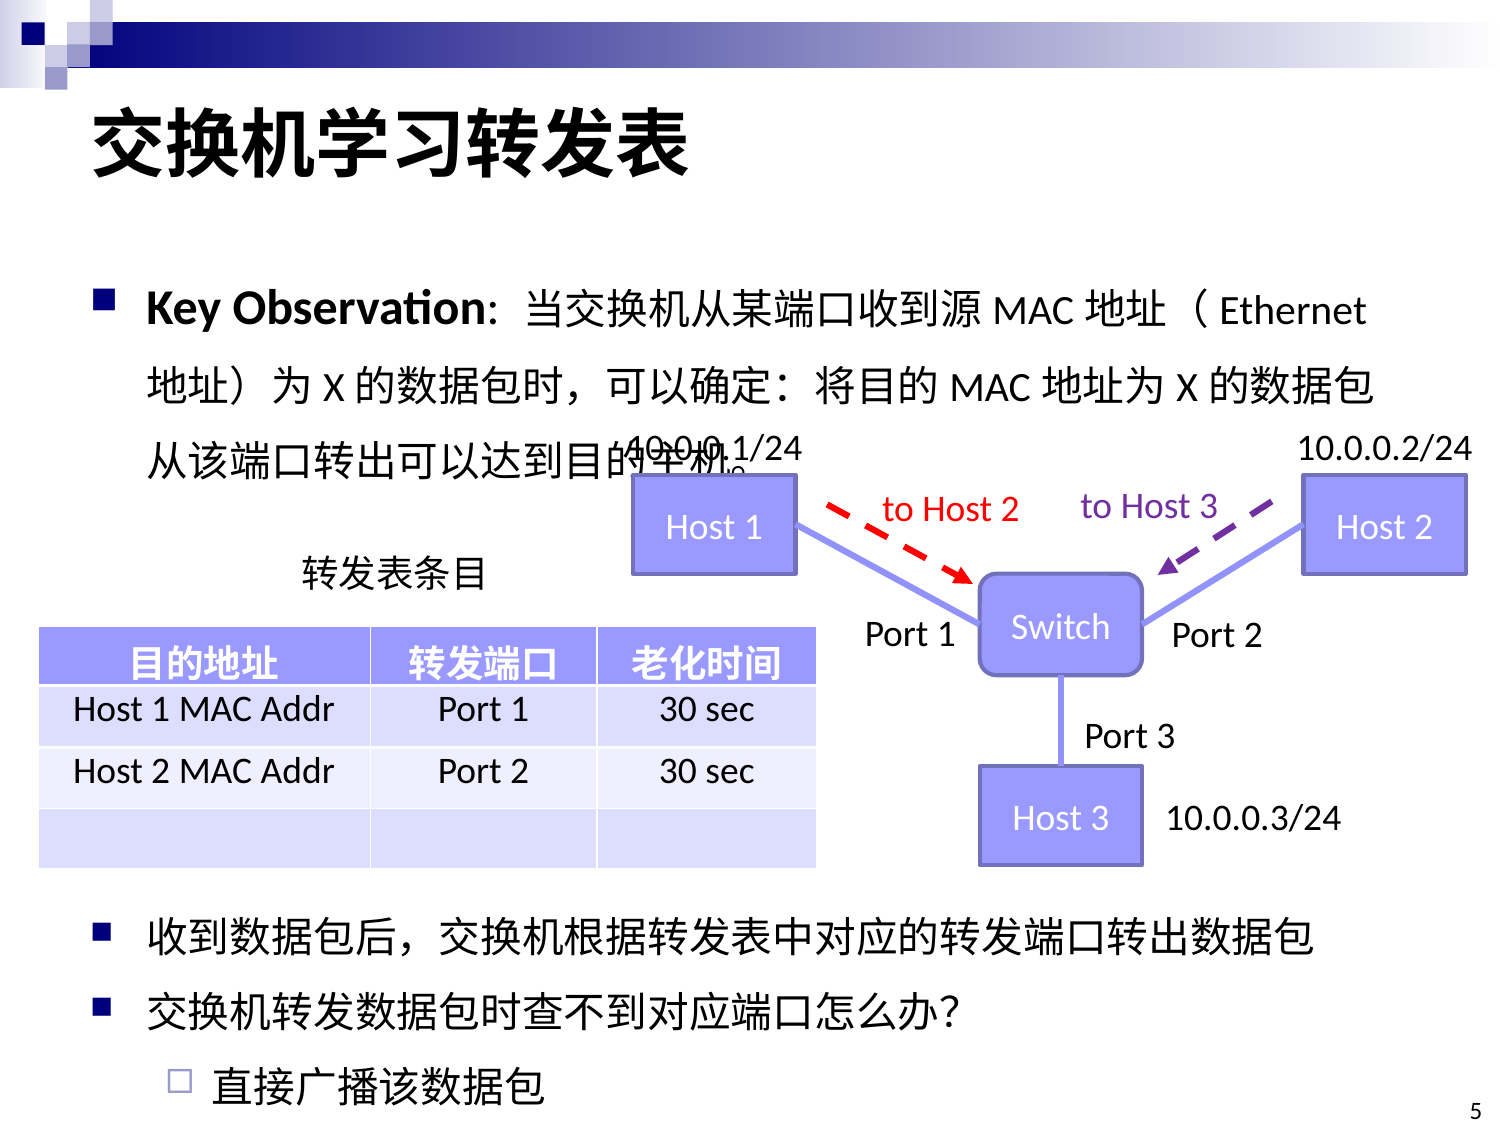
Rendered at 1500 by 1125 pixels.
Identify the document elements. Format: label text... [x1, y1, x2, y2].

table_header 30 sec [598, 687, 605, 746]
table_header 老化时间 [598, 627, 605, 684]
table_header 目的地址 [39, 627, 370, 684]
list Key Observation: 当交换机从某端口收到源MAC地址（Ethernet地址）为X的数据包时，可以确定：将目的MAC地址为X的数据包从该端口转出可以达到目的主机。 [75, 237, 1425, 496]
table_header Port 1 [371, 687, 596, 746]
table_cell [371, 809, 596, 868]
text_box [610, 415, 1489, 866]
text_box 转发表条目 [286, 542, 504, 603]
table_header Host 1 MAC Addr [39, 687, 370, 746]
table_header 30 sec [598, 749, 605, 808]
title 交换机学习转发表 [75, 75, 1425, 209]
table_header Port 2 [371, 749, 596, 808]
table_cell [598, 809, 606, 868]
table_cell [39, 809, 370, 868]
text_box 收到数据包后，交换机根据转发表中对应的转发端口转出数据包 交换机转发数据包时查不到对应端口怎么办？ 直接广播该数据包 [74, 878, 1425, 1125]
table_header Host 2 MAC Addr [39, 749, 370, 808]
slide_number 5 [1448, 1100, 1483, 1125]
table_header 转发端口 [371, 627, 596, 684]
